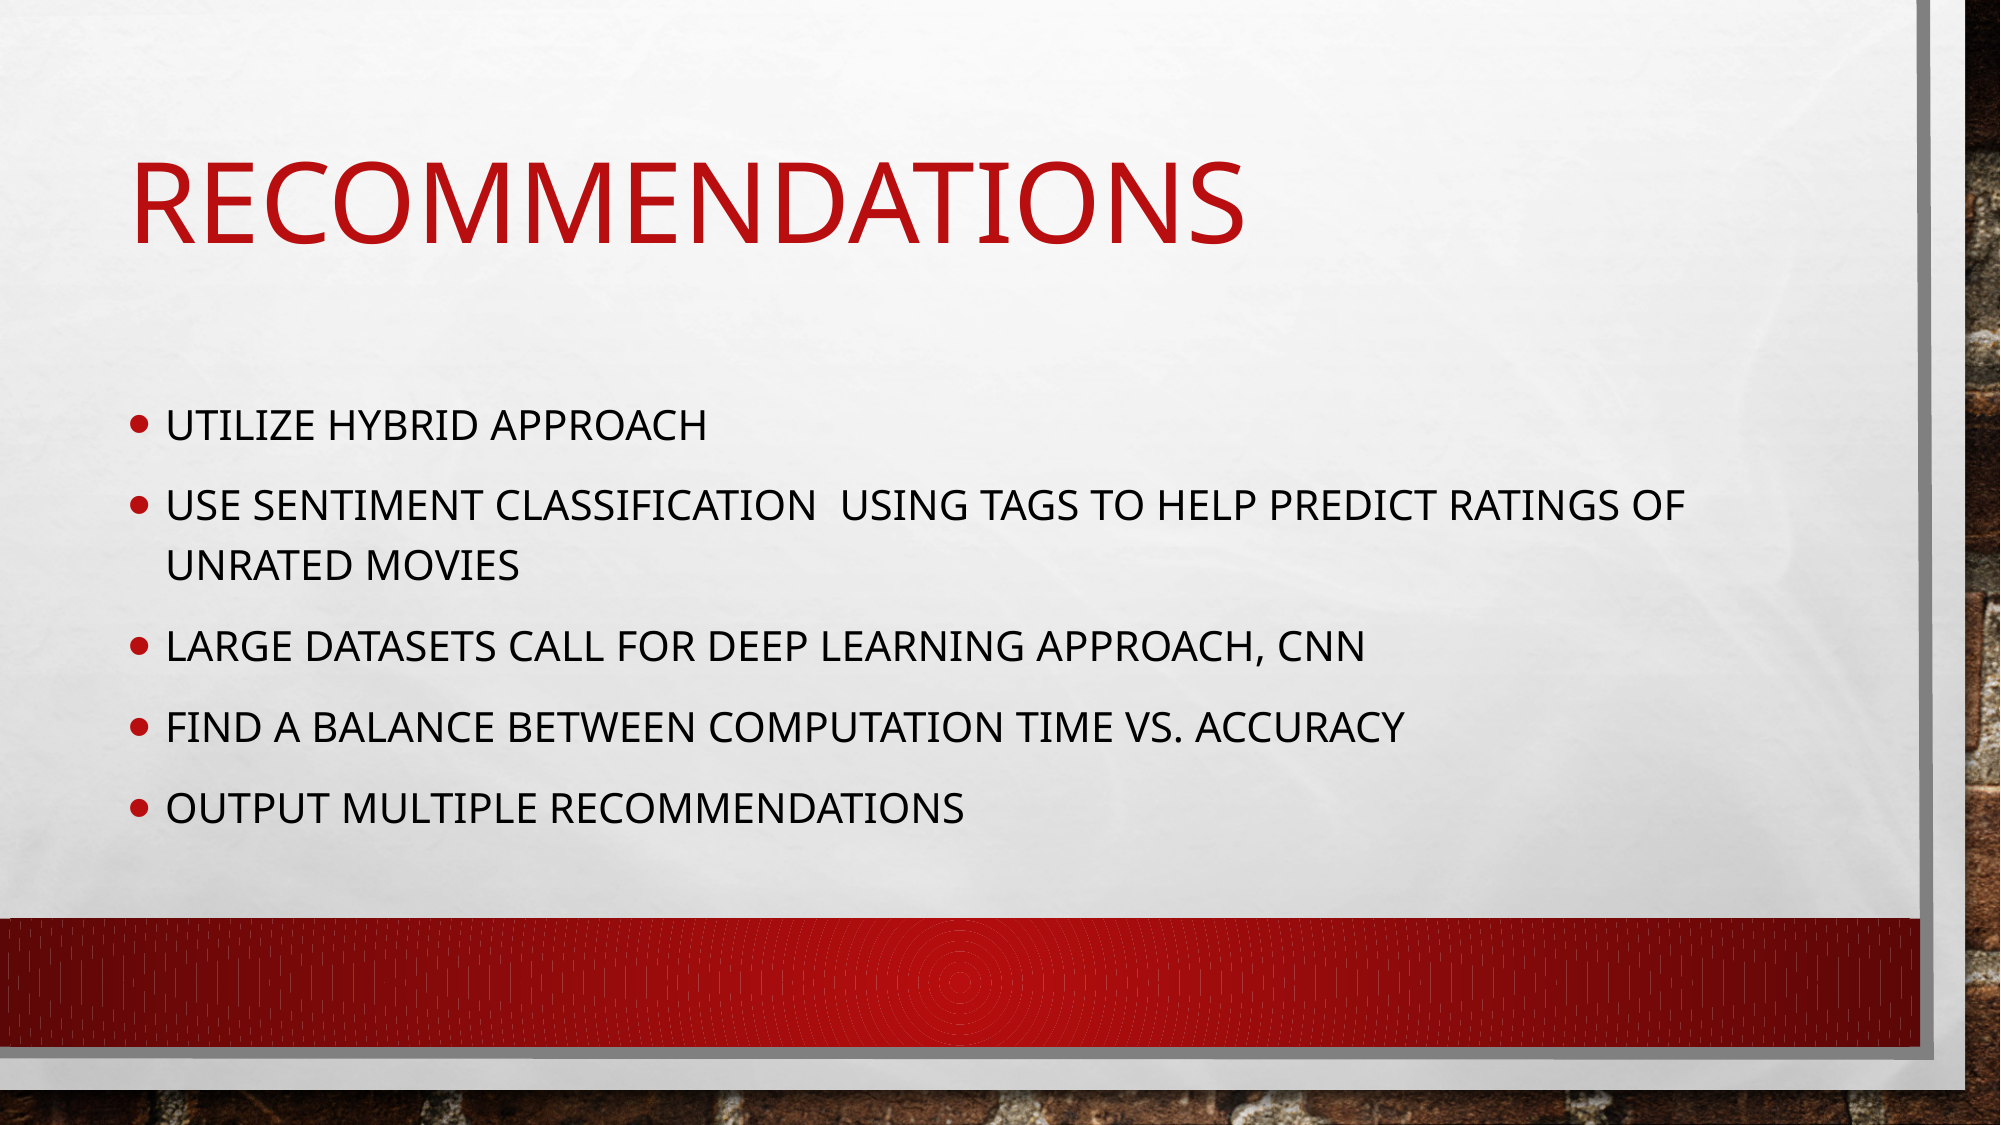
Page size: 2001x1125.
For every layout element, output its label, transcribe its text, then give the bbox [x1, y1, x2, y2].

list Utilize hybrid approach Use sentiment classification using tags to help predict ratings of unrated movies Large datasets call for deep learning approach, CNN Find a balance between computation time vs. accuracy Output multiple recommendations [112, 338, 1818, 882]
picture [0, 0, 2000, 1125]
title recommendations [112, 112, 1818, 302]
